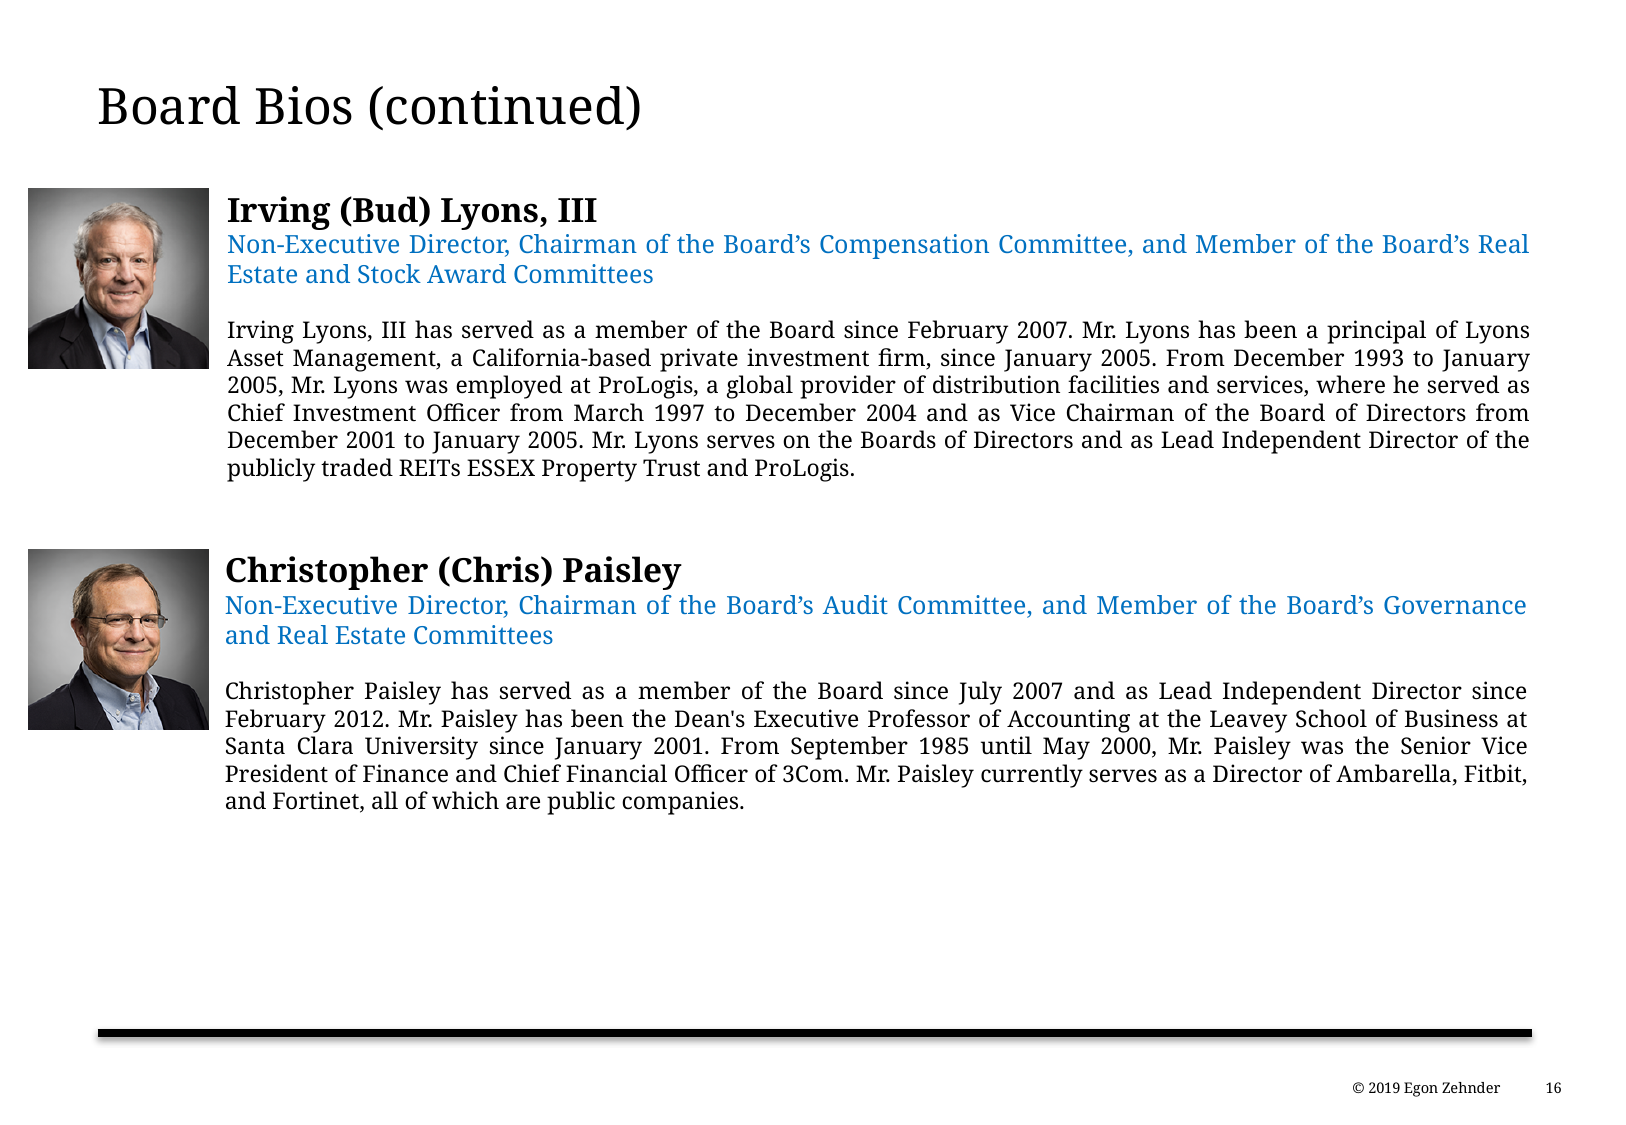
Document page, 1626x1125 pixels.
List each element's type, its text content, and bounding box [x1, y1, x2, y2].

picture [28, 188, 209, 369]
title Board Bios (continued) [97, 74, 1532, 142]
text_box Irving (Bud) Lyons, III Non-Executive Director, Chairman of the Board’s Compensation Committee, and Member of the Board’s Real Estate and Stock Award Committees Irving Lyons, III has served as a member of the Board since February 2007. Mr. Lyons has been a principal of Lyons Asset Management, a California-based private investment firm, since January 2005. From December 1993 to January 2005, Mr. Lyons was employed at ProLogis, a global provider of distribution facilities and services, where he served as Chief Investment Officer from March 1997 to December 2004 and as Vice Chairman of the Board of Directors from December 2001 to January 2005. Mr. Lyons serves on the Boards of Directors and as Lead Independent Director of the publicly traded REITs ESSEX Property Trust and ProLogis. [227, 188, 1532, 481]
picture [28, 549, 209, 730]
text_box Christopher (Chris) Paisley Non-Executive Director, Chairman of the Board’s Audit Committee, and Member of the Board’s Governance and Real Estate Committees Christopher Paisley has served as a member of the Board since July 2007 and as Lead Independent Director since February 2012. Mr. Paisley has been the Dean's Executive Professor of Accounting at the Leavey School of Business at Santa Clara University since January 2001. From September 1985 until May 2000, Mr. Paisley was the Senior Vice President of Finance and Chief Financial Officer of 3Com. Mr. Paisley currently serves as a Director of Ambarella, Fitbit, and Fortinet, all of which are public companies. [224, 549, 1530, 815]
